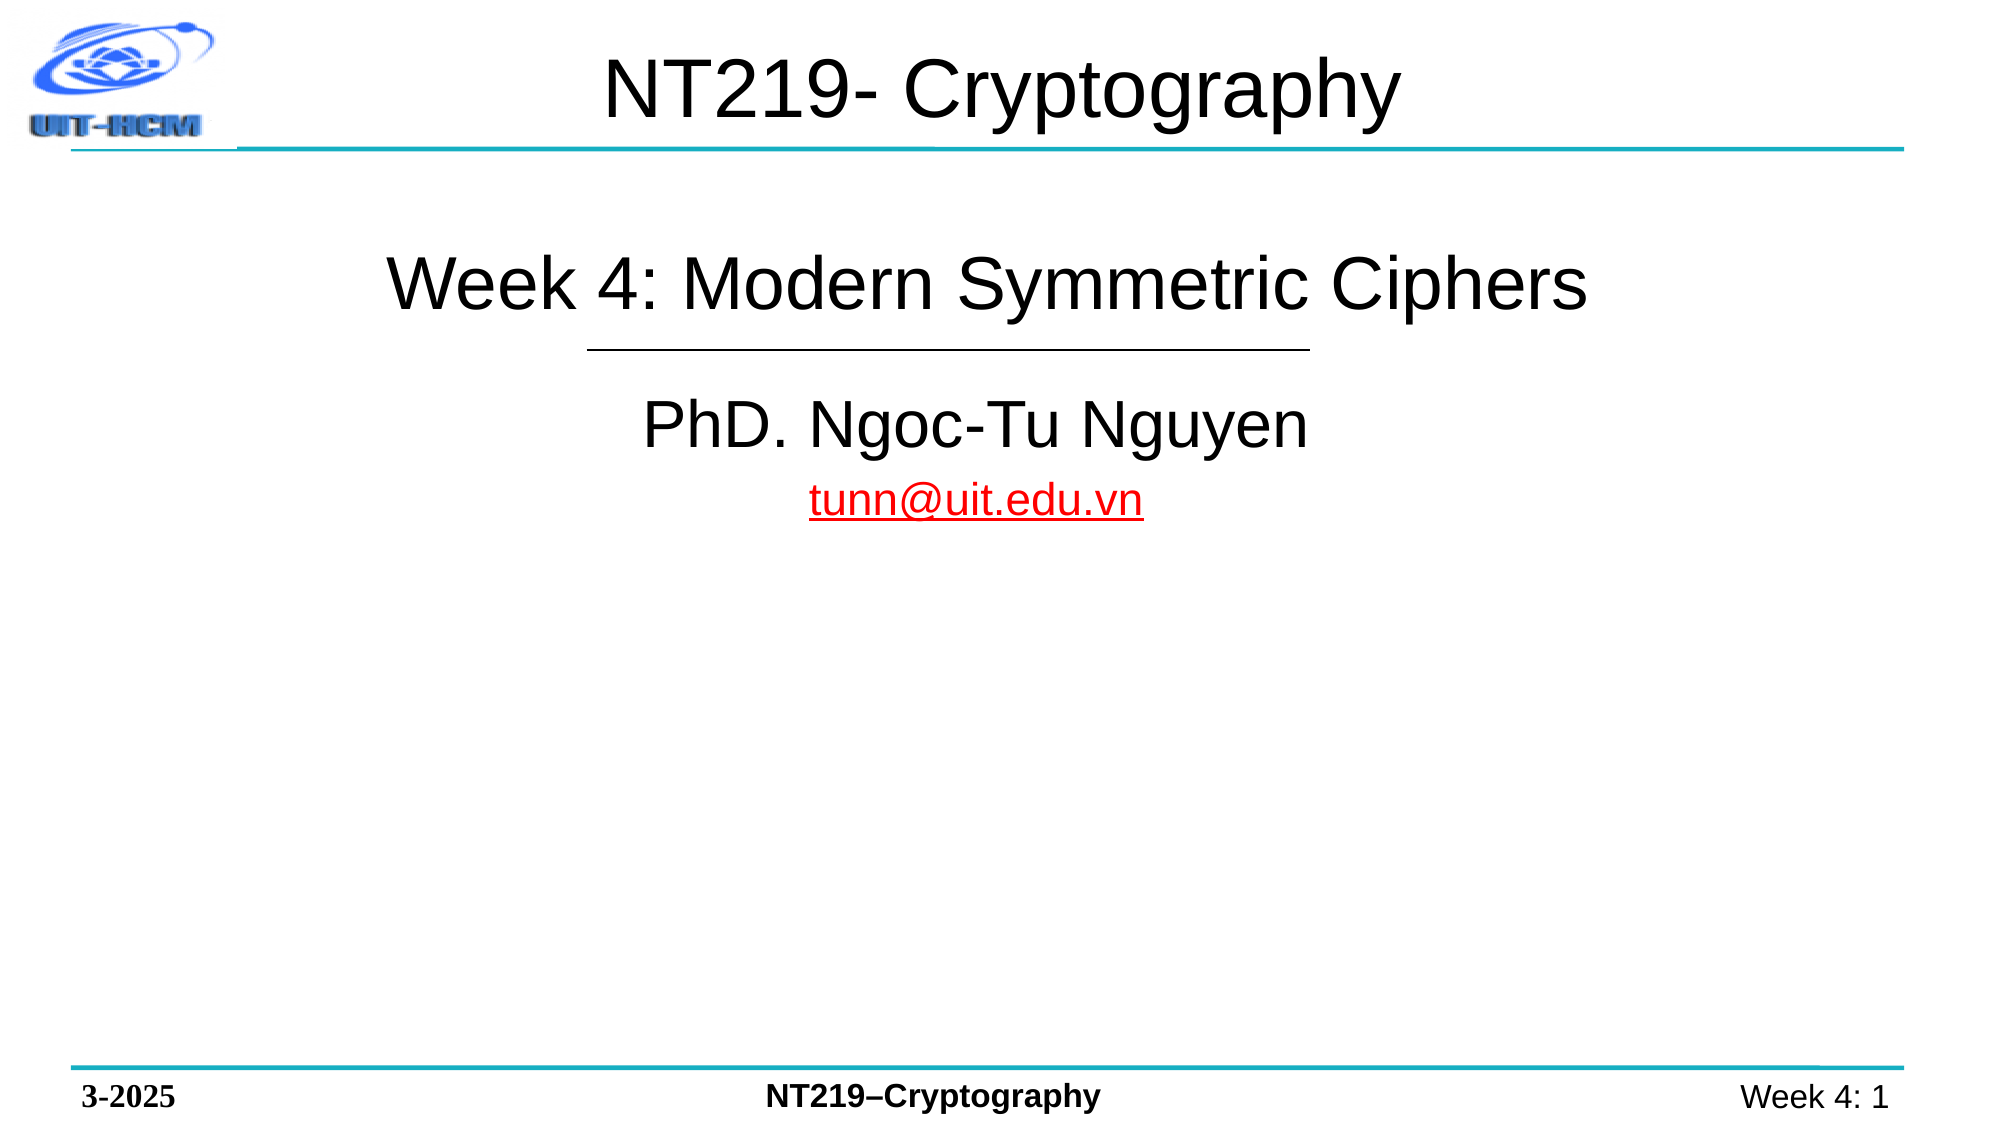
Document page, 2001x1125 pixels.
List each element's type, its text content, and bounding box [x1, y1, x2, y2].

list PhD. Ngoc-Tu Nguyen tunn@uit.edu.vn [279, 373, 1674, 667]
text_box Week 4: Modern Symmetric Ciphers [371, 153, 1697, 406]
title NT219- Cryptography [456, 19, 1603, 149]
picture [7, 8, 237, 149]
